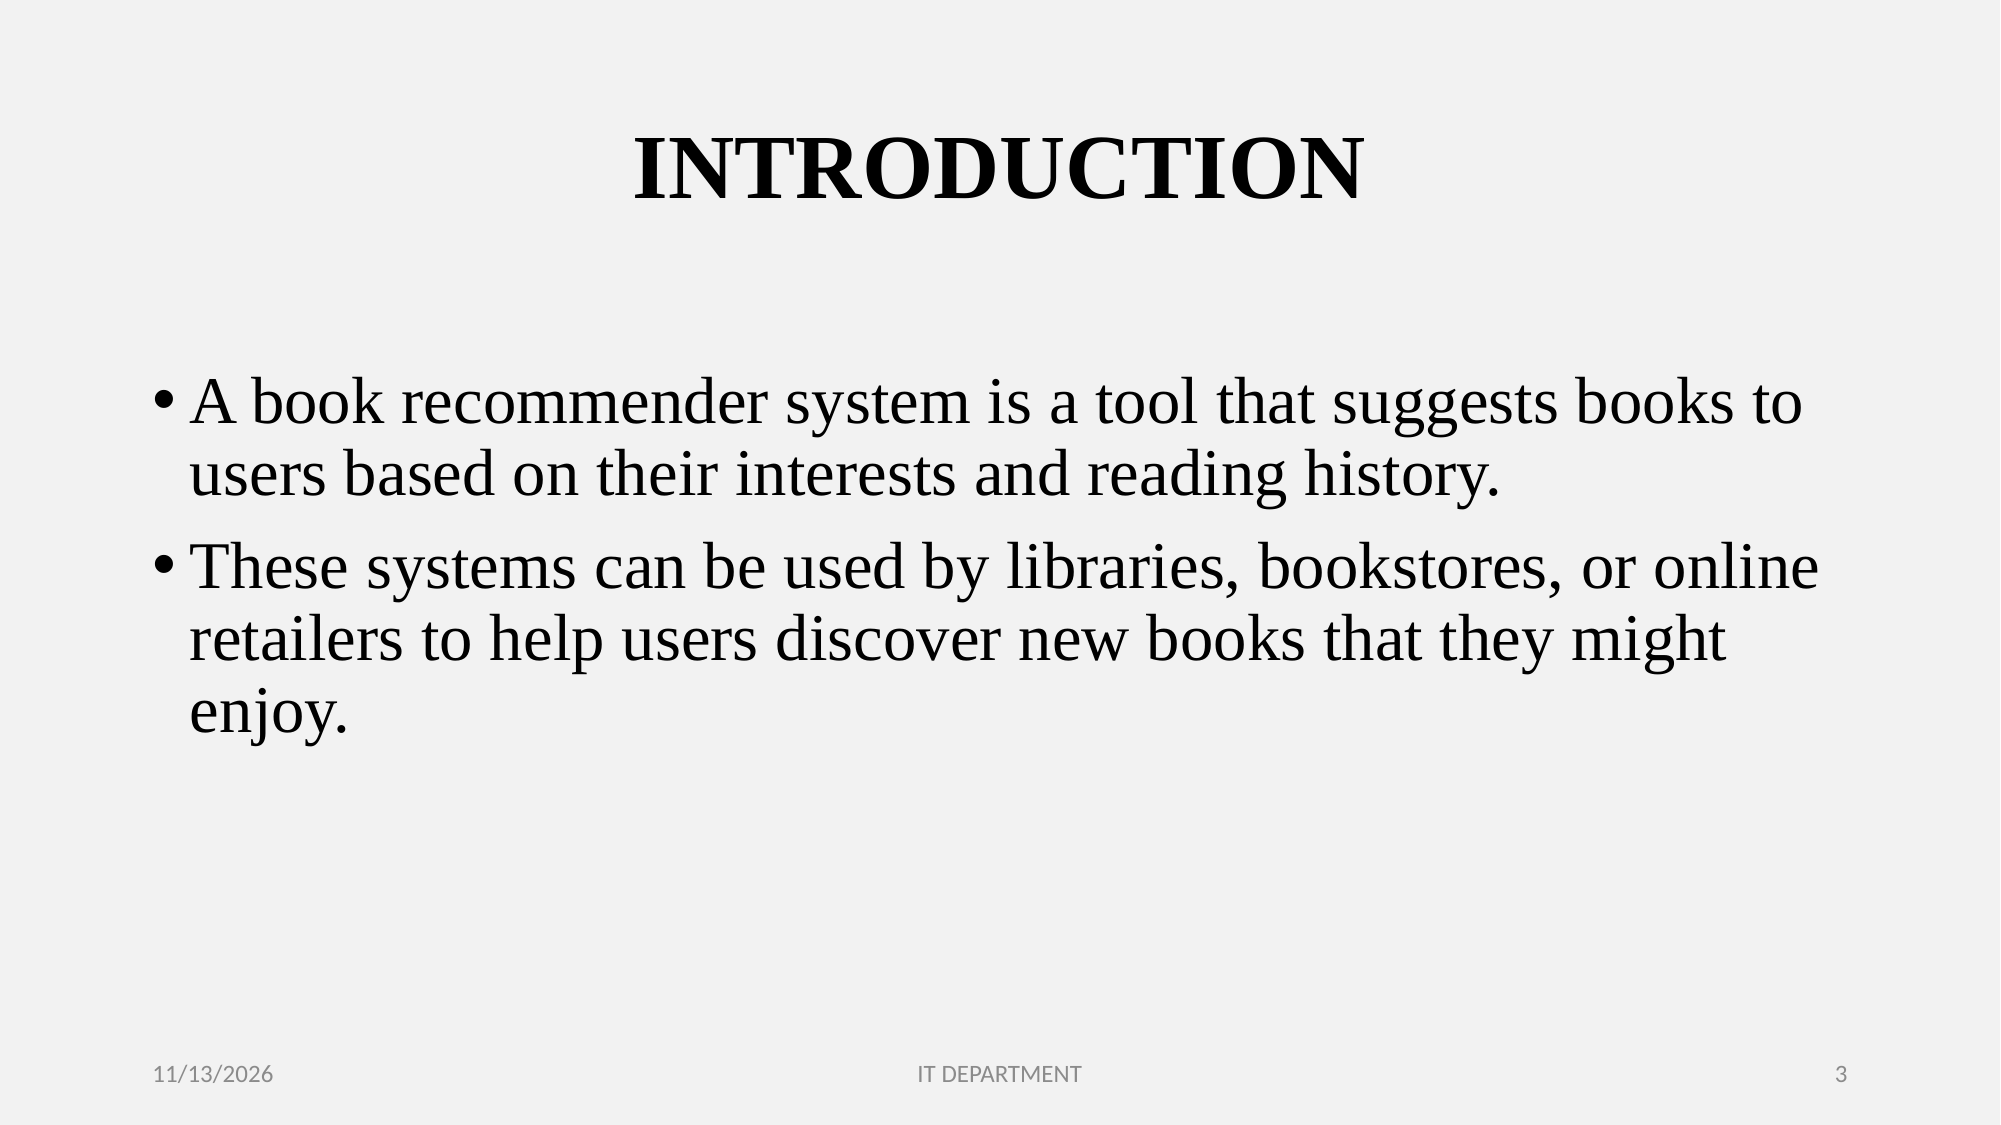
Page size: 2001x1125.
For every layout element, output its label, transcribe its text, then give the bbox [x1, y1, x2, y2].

list A book recommender system is a tool that suggests books to users based on their interests and reading history. These systems can be used by libraries, bookstores, or online retailers to help users discover new books that they might enjoy. [137, 358, 1863, 1073]
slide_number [137, 1042, 588, 1103]
title INTRODUCTION [137, 59, 1863, 278]
slide_number 3 [1412, 1042, 1863, 1103]
footer IT DEPARTMENT [662, 1042, 1338, 1103]
